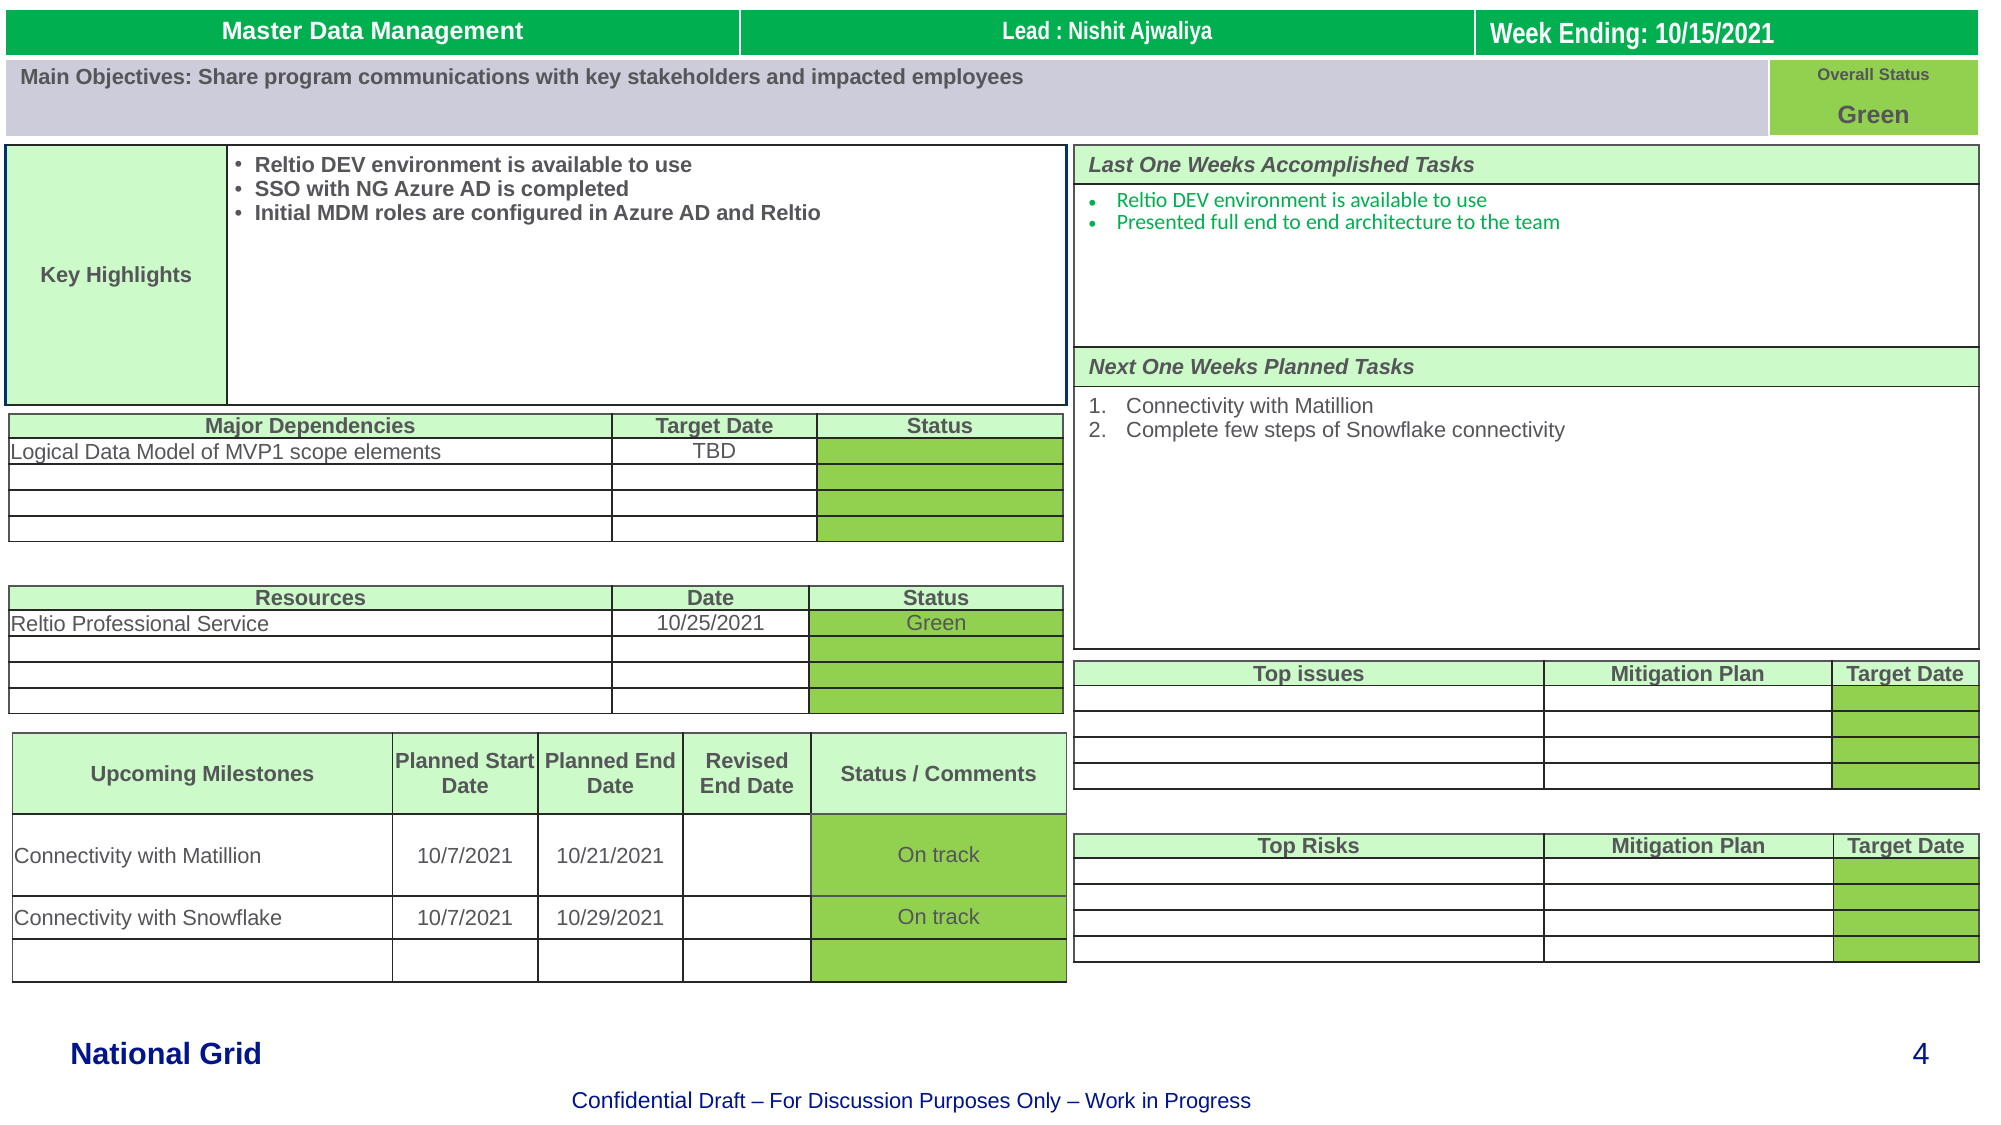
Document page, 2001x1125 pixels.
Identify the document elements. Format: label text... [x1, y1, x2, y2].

table_cell [810, 689, 1062, 713]
table_cell [818, 465, 1062, 489]
table_cell [1833, 712, 1978, 736]
table_cell [1834, 911, 1978, 935]
table_cell [613, 491, 816, 515]
table_cell [1545, 937, 1833, 961]
table_header Mitigation Plan [1545, 835, 1833, 857]
table_cell [818, 517, 1062, 541]
table_cell [812, 940, 1066, 981]
table_header Status / Comments [812, 734, 1066, 813]
table_cell [1545, 712, 1831, 736]
table_cell [810, 663, 1062, 687]
table_cell [1545, 911, 1833, 935]
table_cell TBD [613, 439, 816, 463]
table_cell [1545, 885, 1833, 909]
table_cell [1833, 764, 1978, 788]
table_header Top Risks [1075, 835, 1543, 857]
table_cell Overall Status Green [1770, 60, 1978, 135]
table_cell [684, 940, 810, 981]
table_cell [1075, 764, 1543, 788]
table_cell [1833, 686, 1978, 710]
table_cell [10, 465, 611, 489]
table_cell Next One Weeks Planned Tasks [1075, 348, 1978, 386]
table_cell [1075, 859, 1543, 883]
table_cell [1545, 686, 1831, 710]
table_header Target Date [613, 415, 816, 437]
table_cell 10/29/2021 [539, 897, 682, 938]
table_cell [10, 637, 611, 661]
table_cell [1545, 859, 1833, 883]
table_header Major Dependencies [10, 415, 611, 437]
table_cell Main Objectives: Share program communications with key stakeholders and impacted employees [6, 60, 1768, 136]
table_cell [1545, 764, 1831, 788]
table_cell [1834, 859, 1978, 883]
table_header Planned End Date [539, 734, 682, 813]
table_cell Reltio Professional Service [10, 611, 611, 635]
table_cell [1075, 937, 1543, 961]
table_cell [1834, 937, 1978, 961]
table_cell [10, 663, 611, 687]
table_header Upcoming Milestones [13, 734, 392, 813]
table_cell [1075, 712, 1543, 736]
table_cell [613, 465, 816, 489]
table_cell [818, 439, 1062, 463]
table_cell Logical Data Model of MVP1 scope elements [10, 439, 611, 463]
table_header Last One Weeks Accomplished Tasks [1075, 146, 1978, 183]
table_cell Connectivity with Snowflake [13, 897, 392, 938]
table_cell [684, 897, 810, 938]
table_header Revised End Date [684, 734, 810, 813]
table_header Target Date [1833, 662, 1978, 685]
table_cell On track [812, 897, 1066, 938]
table_cell 10/7/2021 [393, 815, 537, 895]
table_cell [684, 815, 810, 895]
table_cell [818, 491, 1062, 515]
table_cell [539, 940, 682, 981]
table_header Week Ending: 10/15/2021 [1476, 10, 1978, 55]
footer Confidential Draft – For Discussion Purposes Only – Work in Progress [571, 1085, 1668, 1114]
table_cell [393, 940, 537, 981]
table_cell [613, 517, 816, 541]
table_cell [1075, 885, 1543, 909]
table_cell 10/25/2021 [613, 611, 808, 635]
table_cell [1545, 738, 1831, 762]
table_header Target Date [1834, 835, 1978, 857]
table_header Lead : Nishit Ajwaliya [741, 10, 1474, 55]
table_header Planned Start Date [393, 734, 537, 813]
table_cell [1075, 911, 1543, 935]
table_cell [10, 517, 611, 541]
table_cell Green [810, 611, 1062, 635]
table_header Status [810, 587, 1062, 609]
table_cell 10/21/2021 [539, 815, 682, 895]
table_cell [1075, 738, 1543, 762]
table_cell [10, 689, 611, 713]
table_cell Reltio DEV environment is available to use Presented full end to end architecture to the team [1075, 185, 1978, 346]
table_cell [1833, 738, 1978, 762]
table_cell [1075, 686, 1543, 710]
table_cell [13, 940, 392, 981]
table_header Reltio DEV environment is available to use SSO with NG Azure AD is completed Initial MDM roles are configured in Azure AD and Reltio [228, 146, 1065, 404]
table_cell Connectivity with Matillion Complete few steps of Snowflake connectivity [1075, 387, 1978, 648]
table_cell [810, 637, 1062, 661]
table_header Status [818, 415, 1062, 437]
table_header Top issues [1075, 662, 1543, 685]
table_cell [613, 689, 808, 713]
table_cell [10, 491, 611, 515]
table_header Master Data Management [6, 10, 739, 55]
table_header Resources [10, 587, 611, 609]
table_cell [613, 663, 808, 687]
table_header Key Highlights [7, 146, 226, 404]
table_cell On track [812, 815, 1066, 895]
table_cell Connectivity with Matillion [13, 815, 392, 895]
table_header Date [613, 587, 808, 609]
table_cell [613, 637, 808, 661]
table_header Mitigation Plan [1545, 662, 1831, 685]
table_cell [1834, 885, 1978, 909]
table_cell 10/7/2021 [393, 897, 537, 938]
